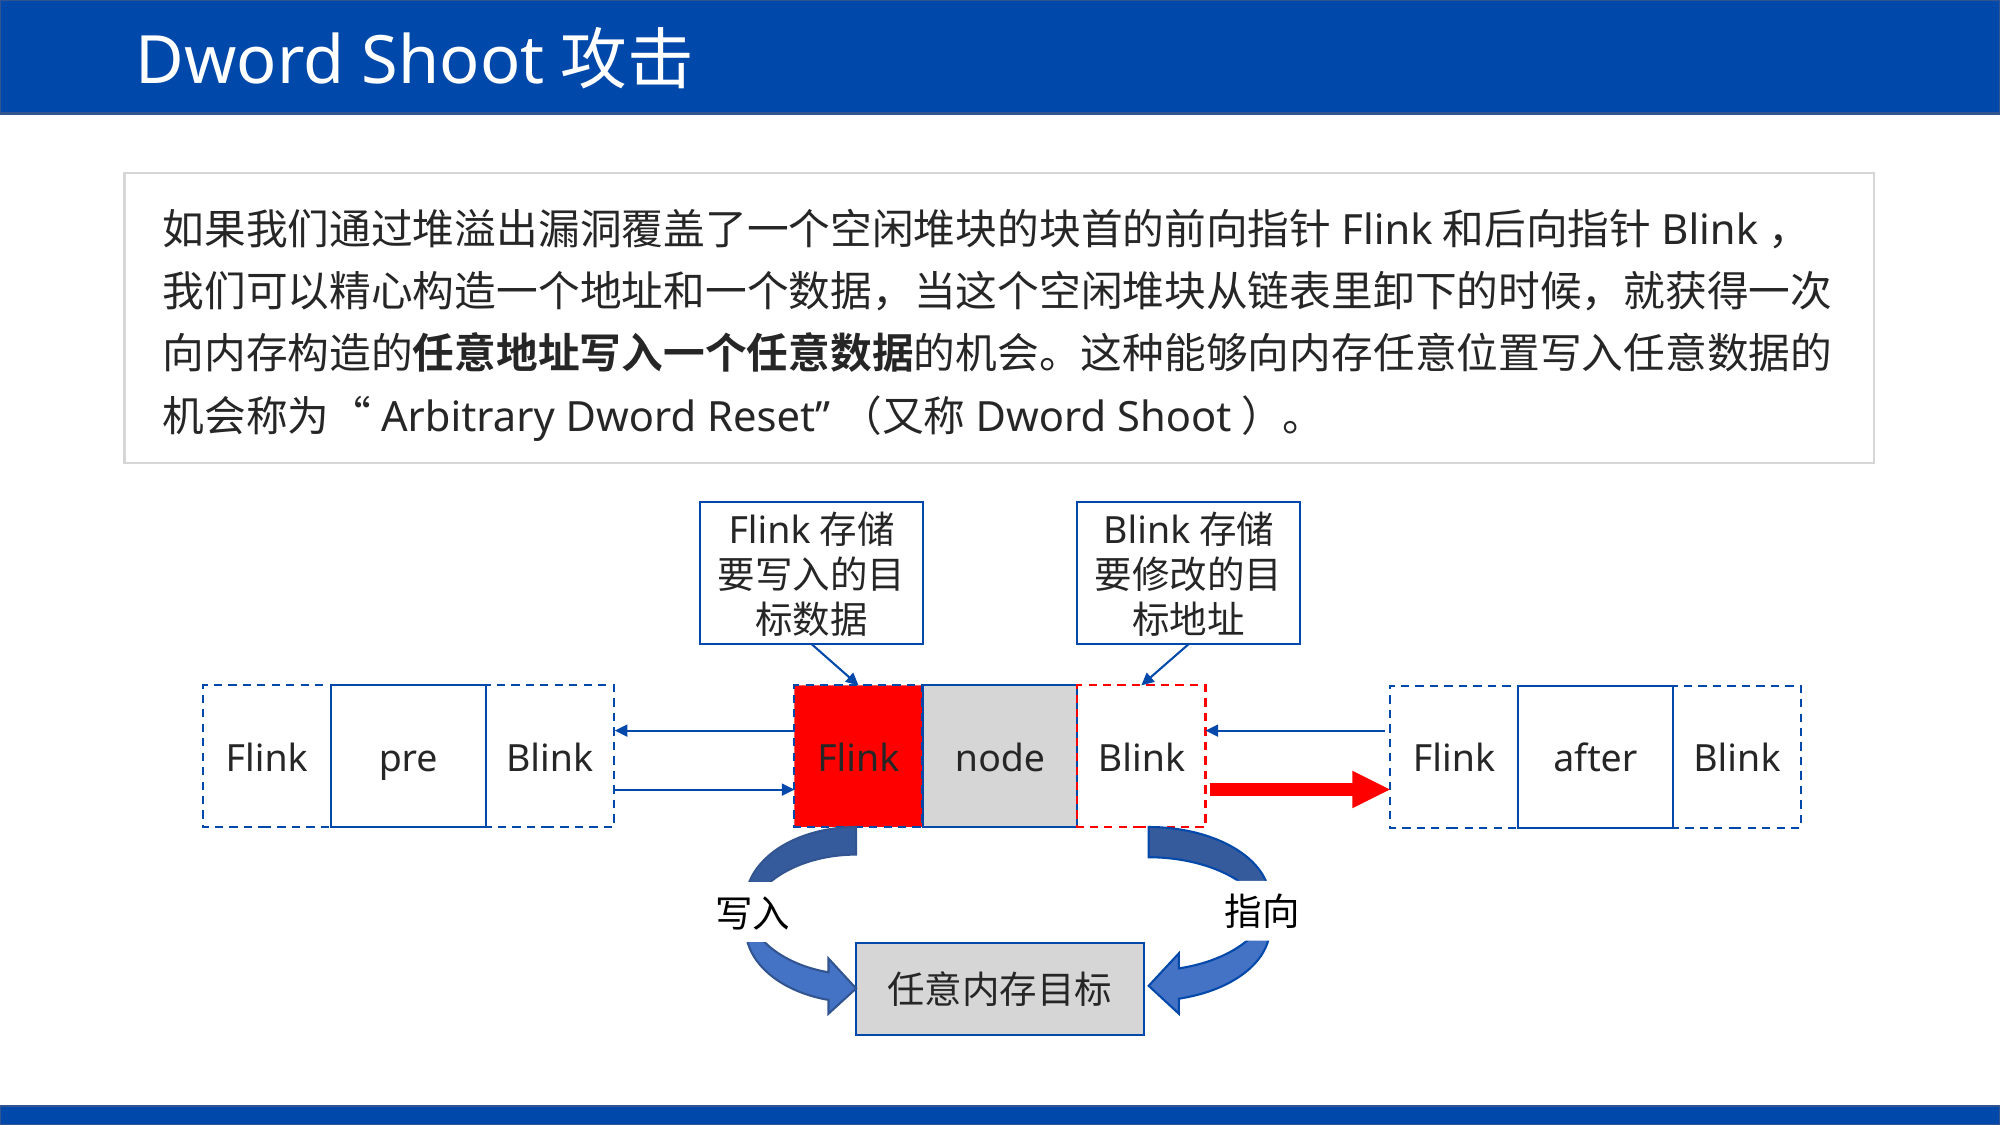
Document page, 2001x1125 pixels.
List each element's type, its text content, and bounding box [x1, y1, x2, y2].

text_box after [1517, 685, 1672, 829]
text_box Flink [202, 684, 330, 828]
text_box Blink [1672, 685, 1802, 829]
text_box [124, 172, 1875, 464]
text_box node [922, 684, 1077, 828]
text_box pre [330, 684, 485, 828]
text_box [1141, 644, 1189, 686]
text_box 写入 [700, 882, 806, 942]
text_box [746, 942, 858, 1017]
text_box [811, 644, 859, 686]
text_box [748, 825, 858, 882]
text_box Blink [485, 684, 615, 828]
text_box Flink [793, 684, 922, 828]
text_box Flink [1389, 685, 1517, 829]
text_box [0, 1105, 2000, 1125]
text_box [1147, 941, 1270, 1017]
text_box Blink [1076, 684, 1207, 828]
text_box [1147, 825, 1267, 880]
text_box 任意内存目标 [855, 942, 1145, 1036]
text_box Flink存储要写入的目标数据 [699, 501, 924, 645]
text_box Dword Shoot攻击 [0, 0, 2000, 115]
text_box 指向 [1209, 880, 1315, 941]
text_box Blink存储要修改的目标地址 [1076, 501, 1301, 645]
